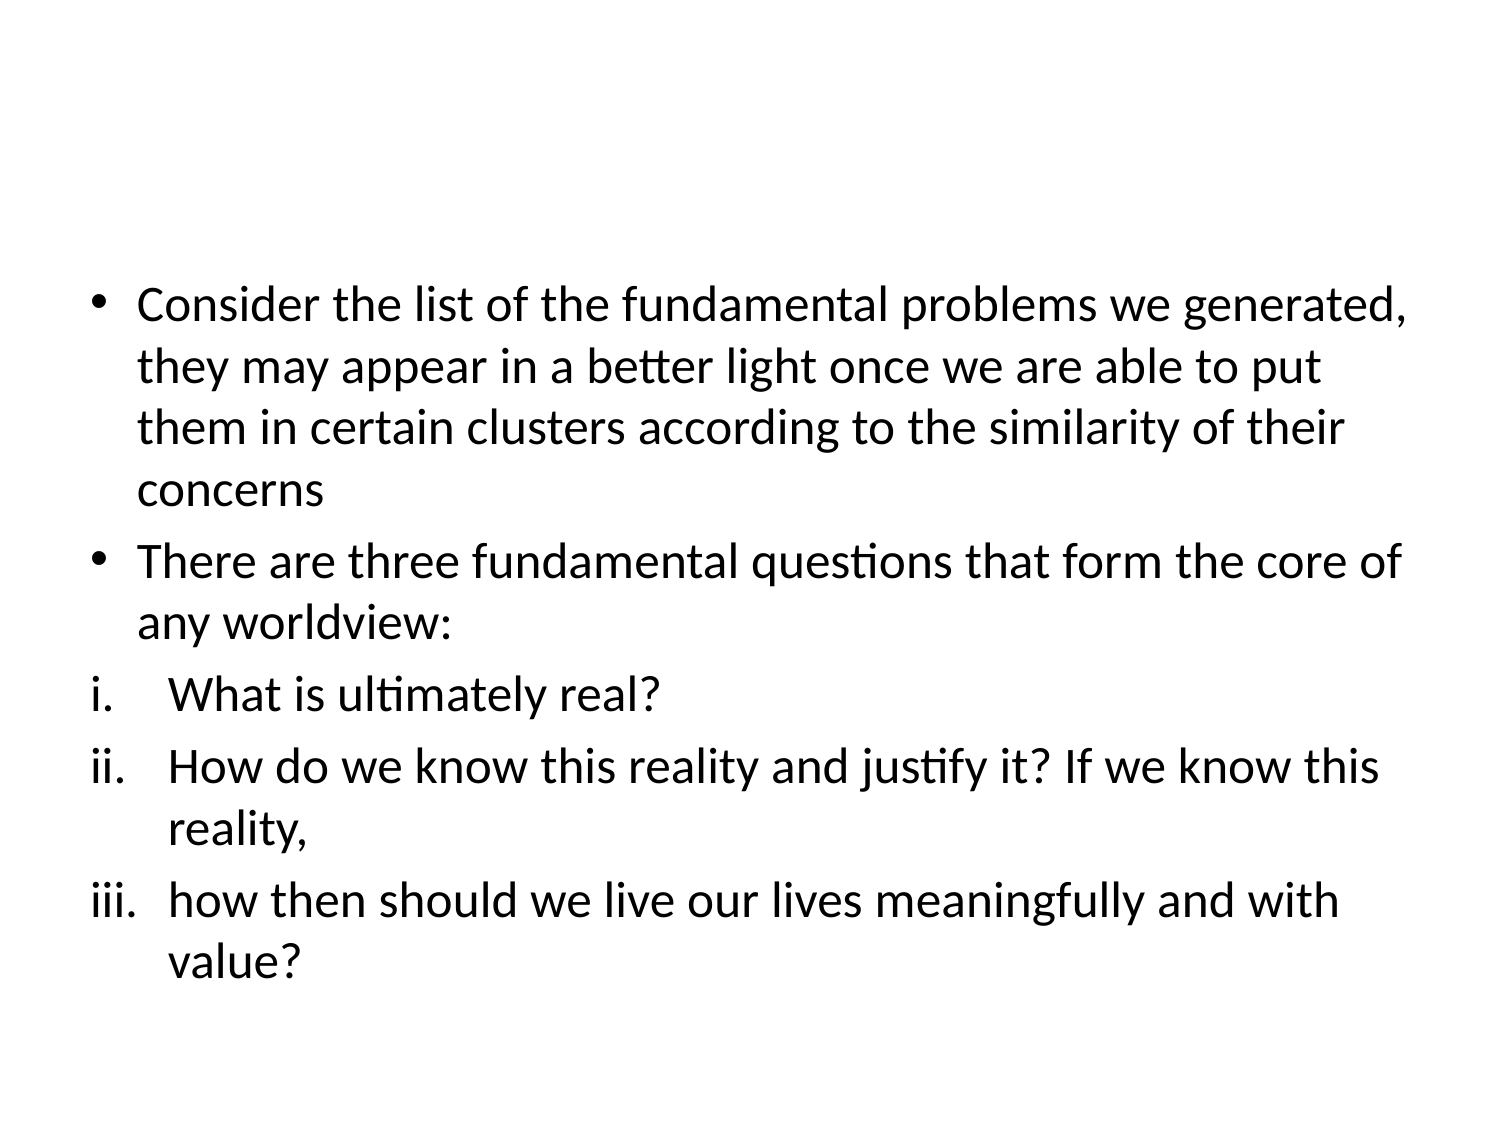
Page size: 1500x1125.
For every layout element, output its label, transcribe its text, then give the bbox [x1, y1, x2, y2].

list Consider the list of the fundamental problems we generated, they may appear in a better light once we are able to put them in certain clusters according to the similarity of their concerns There are three fundamental questions that form the core of any worldview: What is ultimately real? How do we know this reality and justify it? If we know this reality, how then should we live our lives meaningfully and with value? [75, 262, 1425, 1005]
